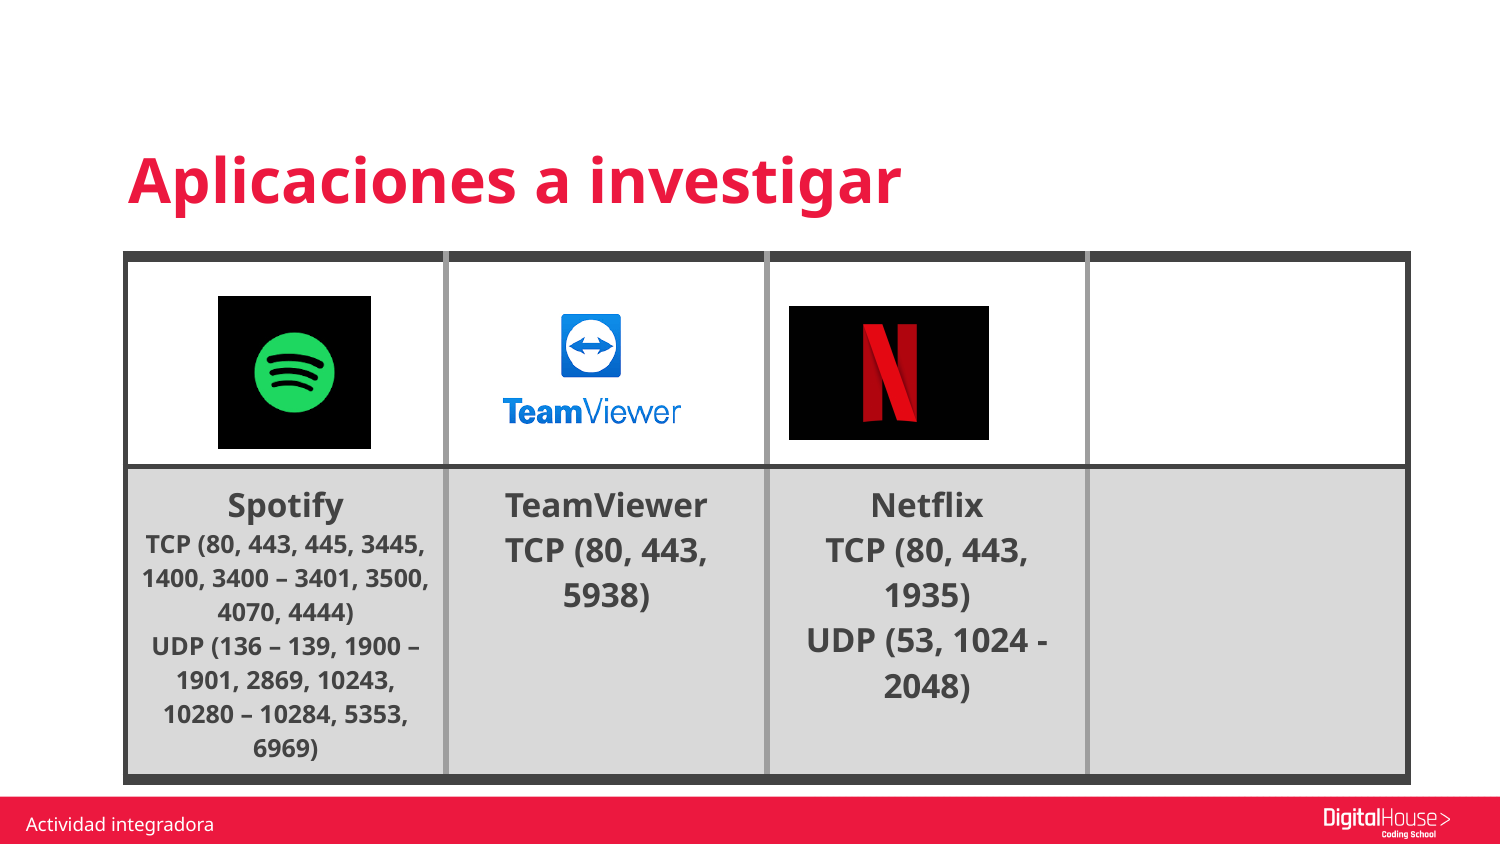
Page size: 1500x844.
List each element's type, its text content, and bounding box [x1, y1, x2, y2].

table_header [449, 262, 764, 464]
picture [789, 306, 989, 440]
table_header [128, 262, 443, 464]
table_header [770, 262, 1085, 464]
picture [1324, 808, 1450, 839]
table_cell [1090, 469, 1405, 774]
picture [218, 296, 371, 449]
table_cell Netflix TCP (80, 443, 1935) UDP (53, 1024 -2048) [770, 469, 1085, 774]
table_cell Spotify TCP (80, 443, 445, 3445, 1400, 3400 – 3401, 3500, 4070, 4444) UDP (136 – 139, 1900 – 1901, 2869, 10243, 10280 – 10284, 5353, 6969) [128, 469, 443, 774]
text_box Aplicaciones a investigar [113, 128, 1008, 232]
picture [462, 288, 719, 457]
table_header [1090, 262, 1405, 464]
table_cell TeamViewer TCP (80, 443, 5938) [449, 469, 764, 774]
